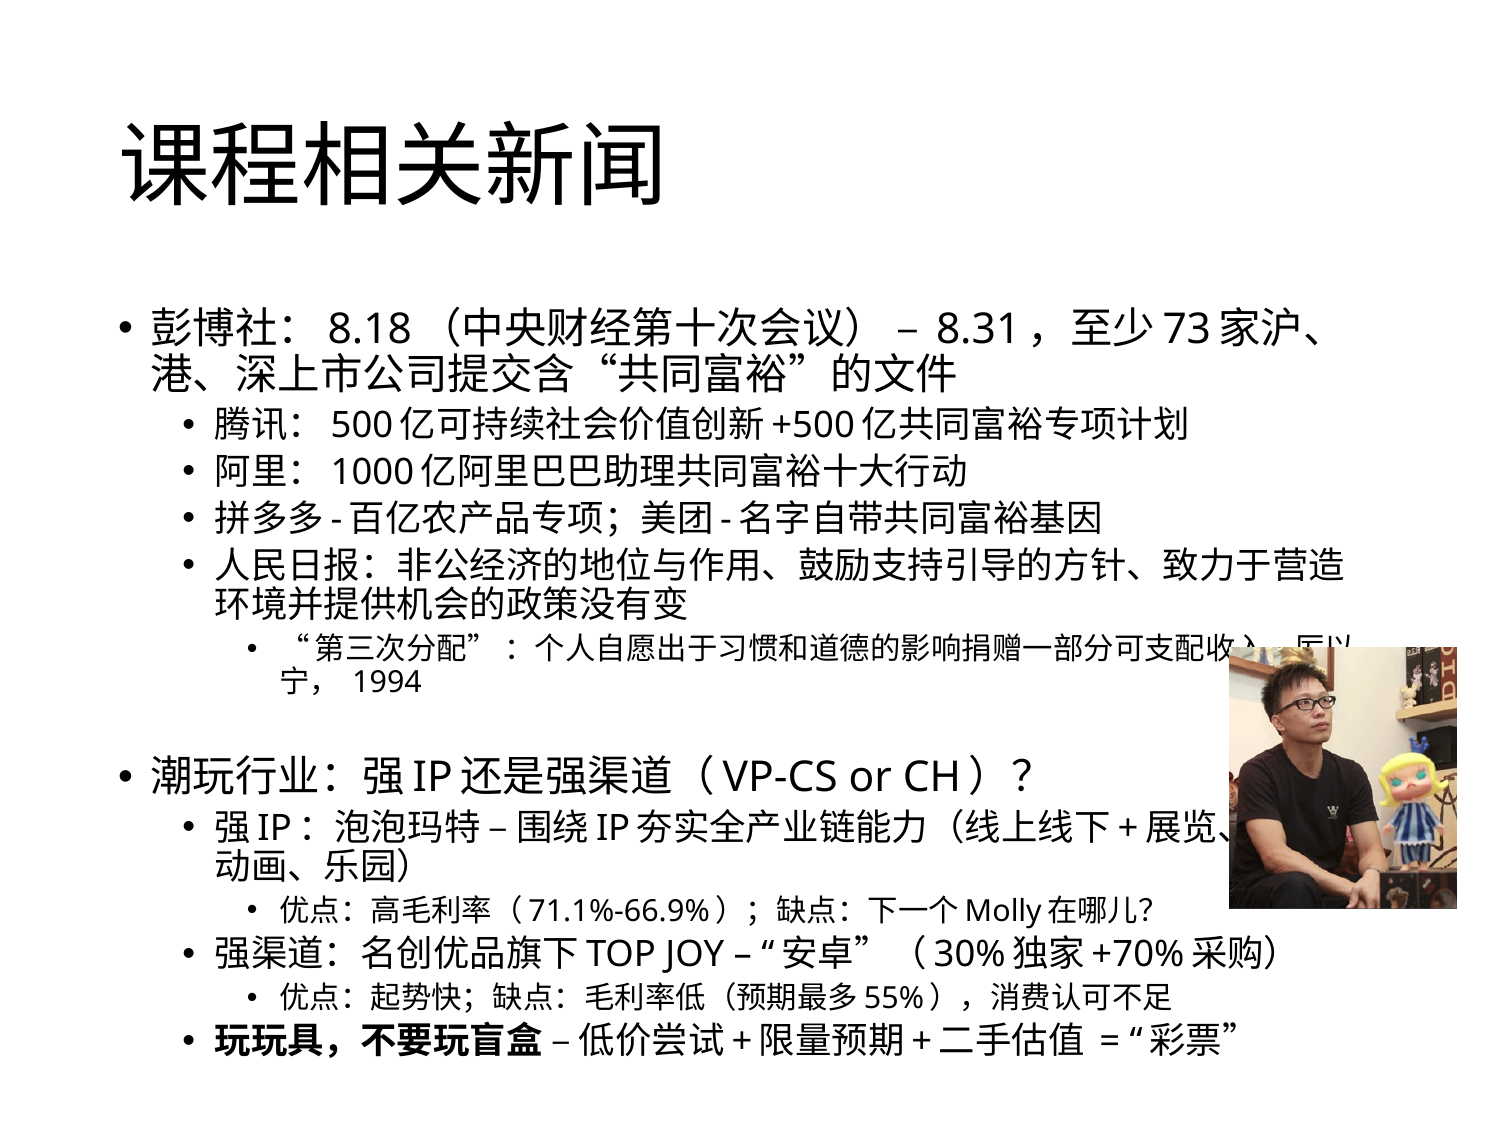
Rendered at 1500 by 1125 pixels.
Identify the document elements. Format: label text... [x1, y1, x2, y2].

list 彭博社：8.18（中央财经第十次会议） – 8.31，至少73家沪、港、深上市公司提交含“共同富裕”的文件 腾讯：500亿可持续社会价值创新+500亿共同富裕专项计划 阿里：1000亿阿里巴巴助理共同富裕十大行动 拼多多-百亿农产品专项；美团-名字自带共同富裕基因 人民日报：非公经济的地位与作用、鼓励支持引导的方针、致力于营造环境并提供机会的政策没有变 “第三次分配” ：个人自愿出于习惯和道德的影响捐赠一部分可支配收入 -厉以宁， 1994 潮玩行业：强IP还是强渠道（VP-CS or CH）？ 强IP：泡泡玛特 – 围绕IP夯实全产业链能力（线上线下+展览、电影、动画、乐园） 优点：高毛利率（71.1%-66.9%）；缺点：下一个Molly在哪儿？ 强渠道：名创优品旗下TOP JOY – “安卓”（30%独家+70%采购） 优点：起势快；缺点：毛利率低（预期最多55%），消费认可不足 玩玩具，不要玩盲盒 – 低价尝试+限量预期+二手估值 = “彩票” [103, 299, 1397, 1078]
title 课程相关新闻 [103, 59, 1397, 278]
picture [1229, 647, 1457, 909]
